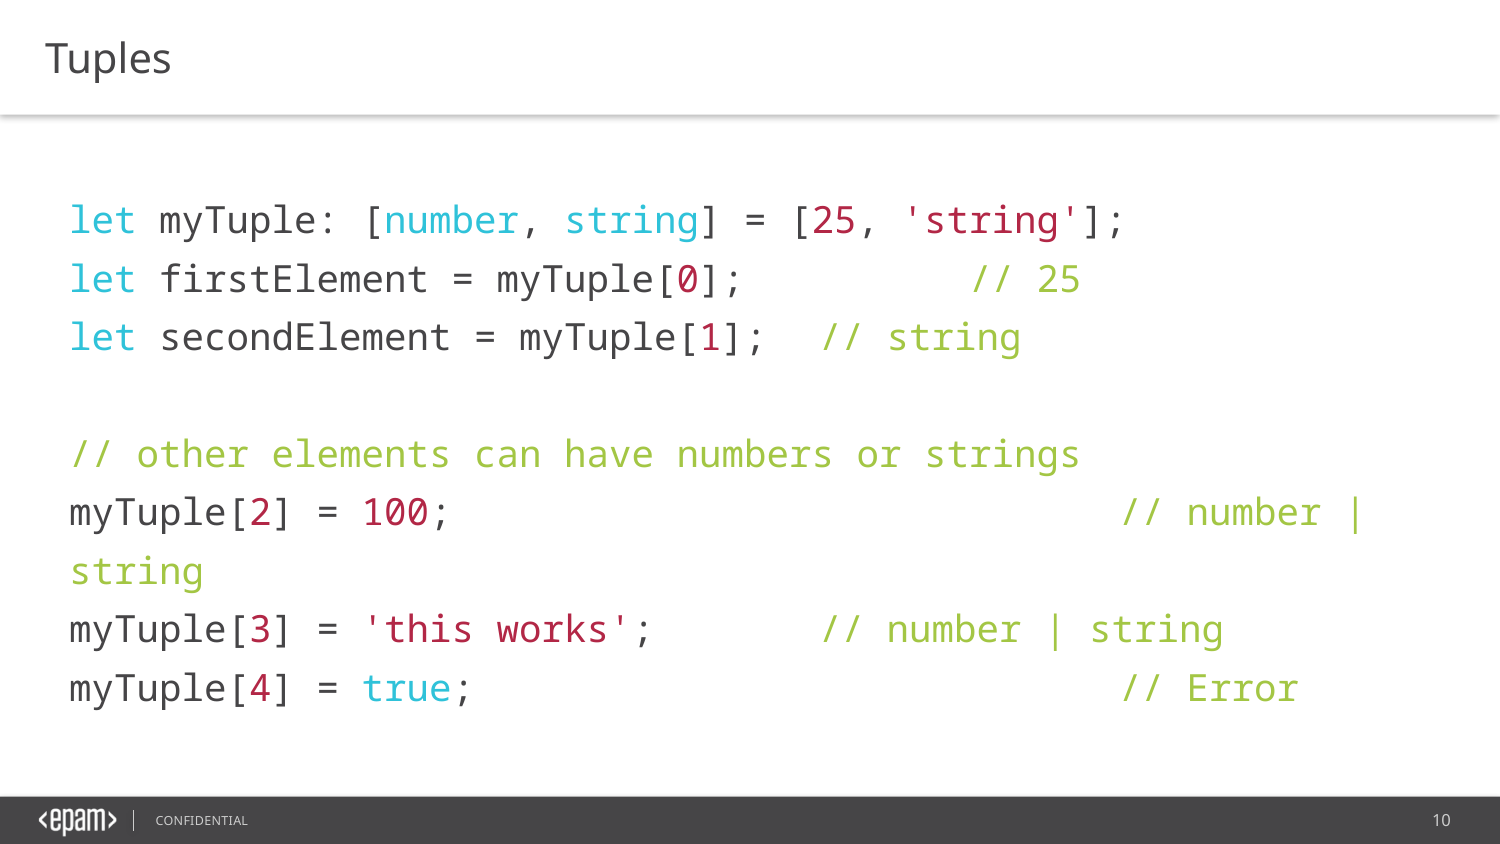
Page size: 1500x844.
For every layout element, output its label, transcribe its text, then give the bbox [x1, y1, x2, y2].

picture [38, 808, 117, 837]
list Tuples [0, 0, 1500, 115]
list let myTuple: [number, string] = [25, 'string']; let firstElement = myTuple[0]; // 25 let secondElement = myTuple[1]; // string // other elements can have numbers or strings myTuple[2] = 100; // number | string myTuple[3] = 'this works'; // number | string myTuple[4] = true; // Error [57, 176, 1426, 732]
